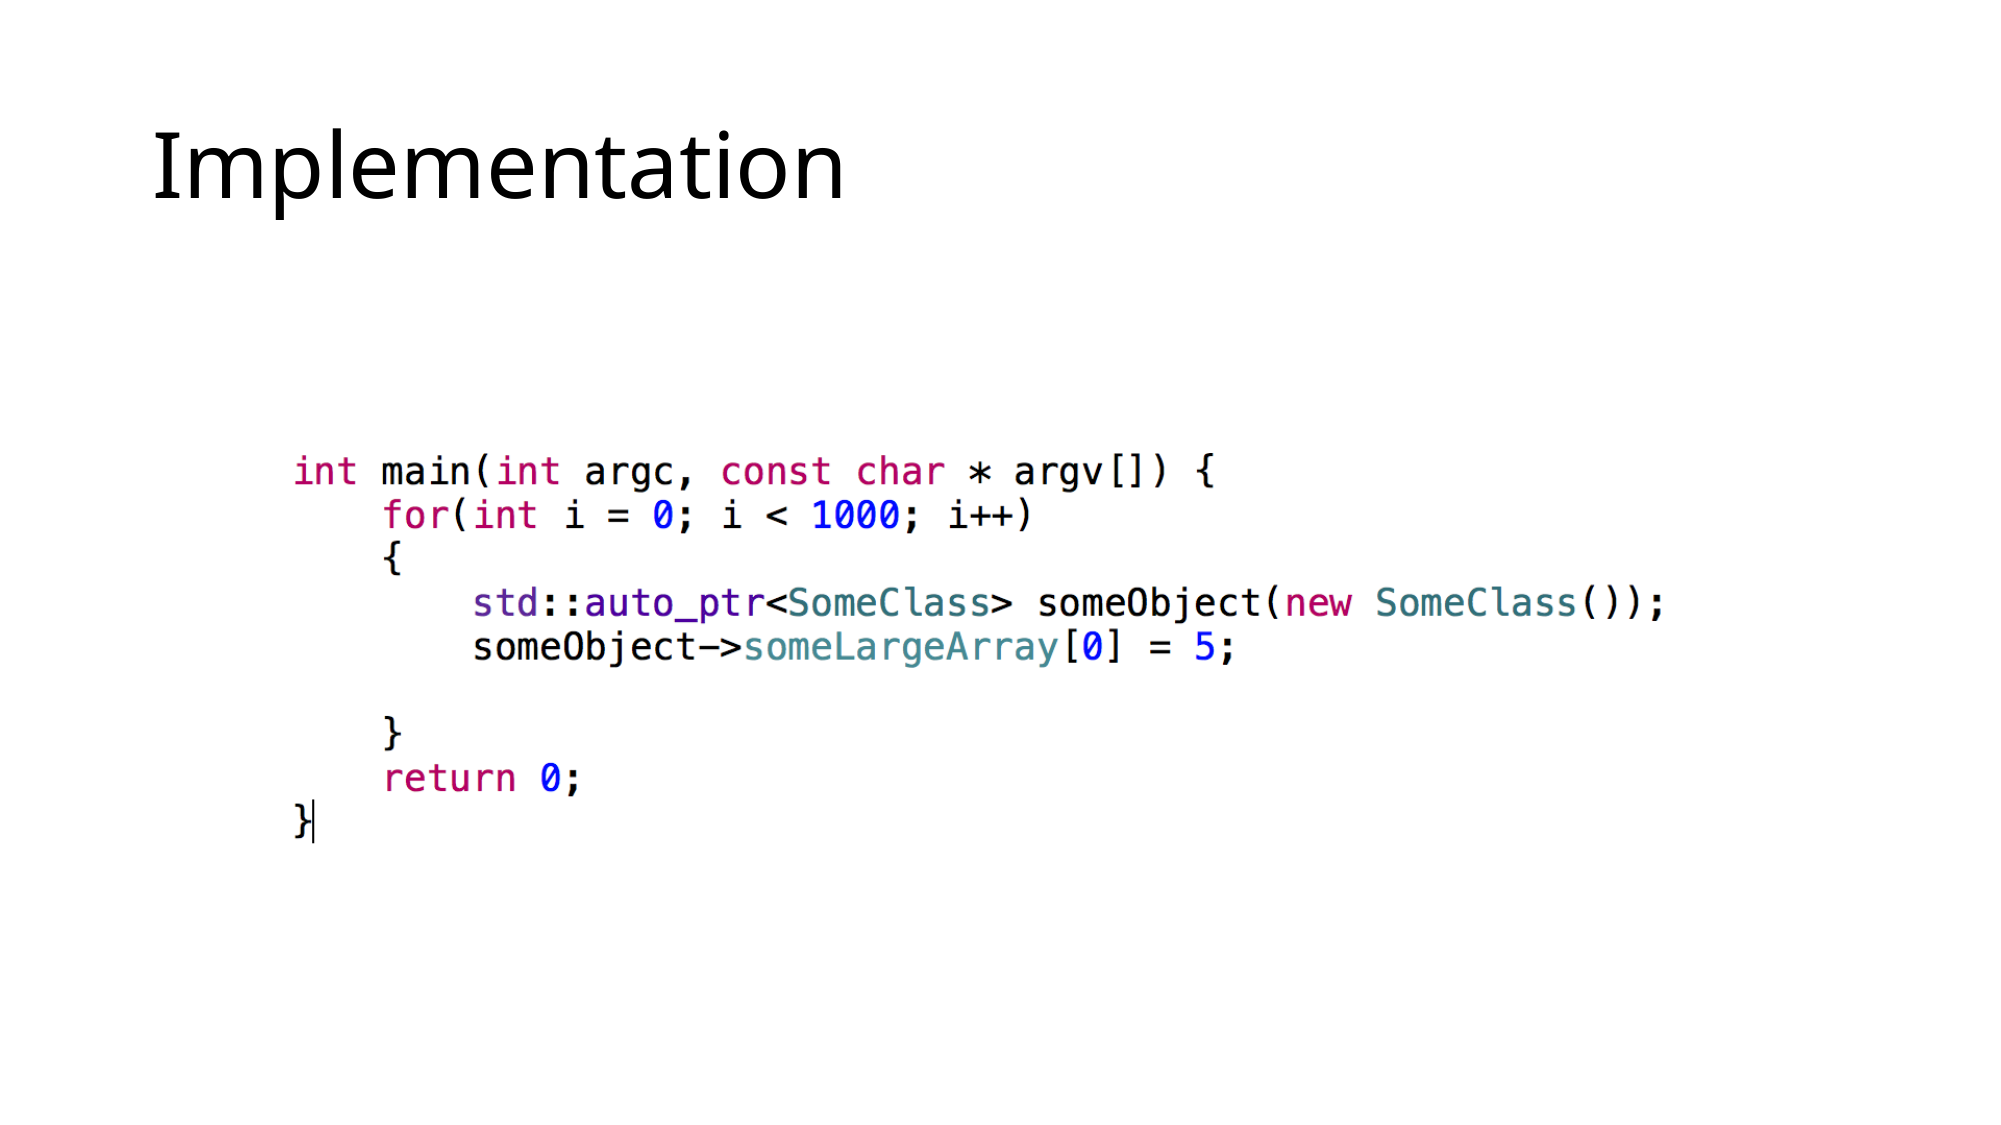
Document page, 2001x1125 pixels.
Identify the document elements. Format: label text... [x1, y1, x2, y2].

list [283, 453, 1717, 860]
title Implementation [137, 59, 1863, 278]
